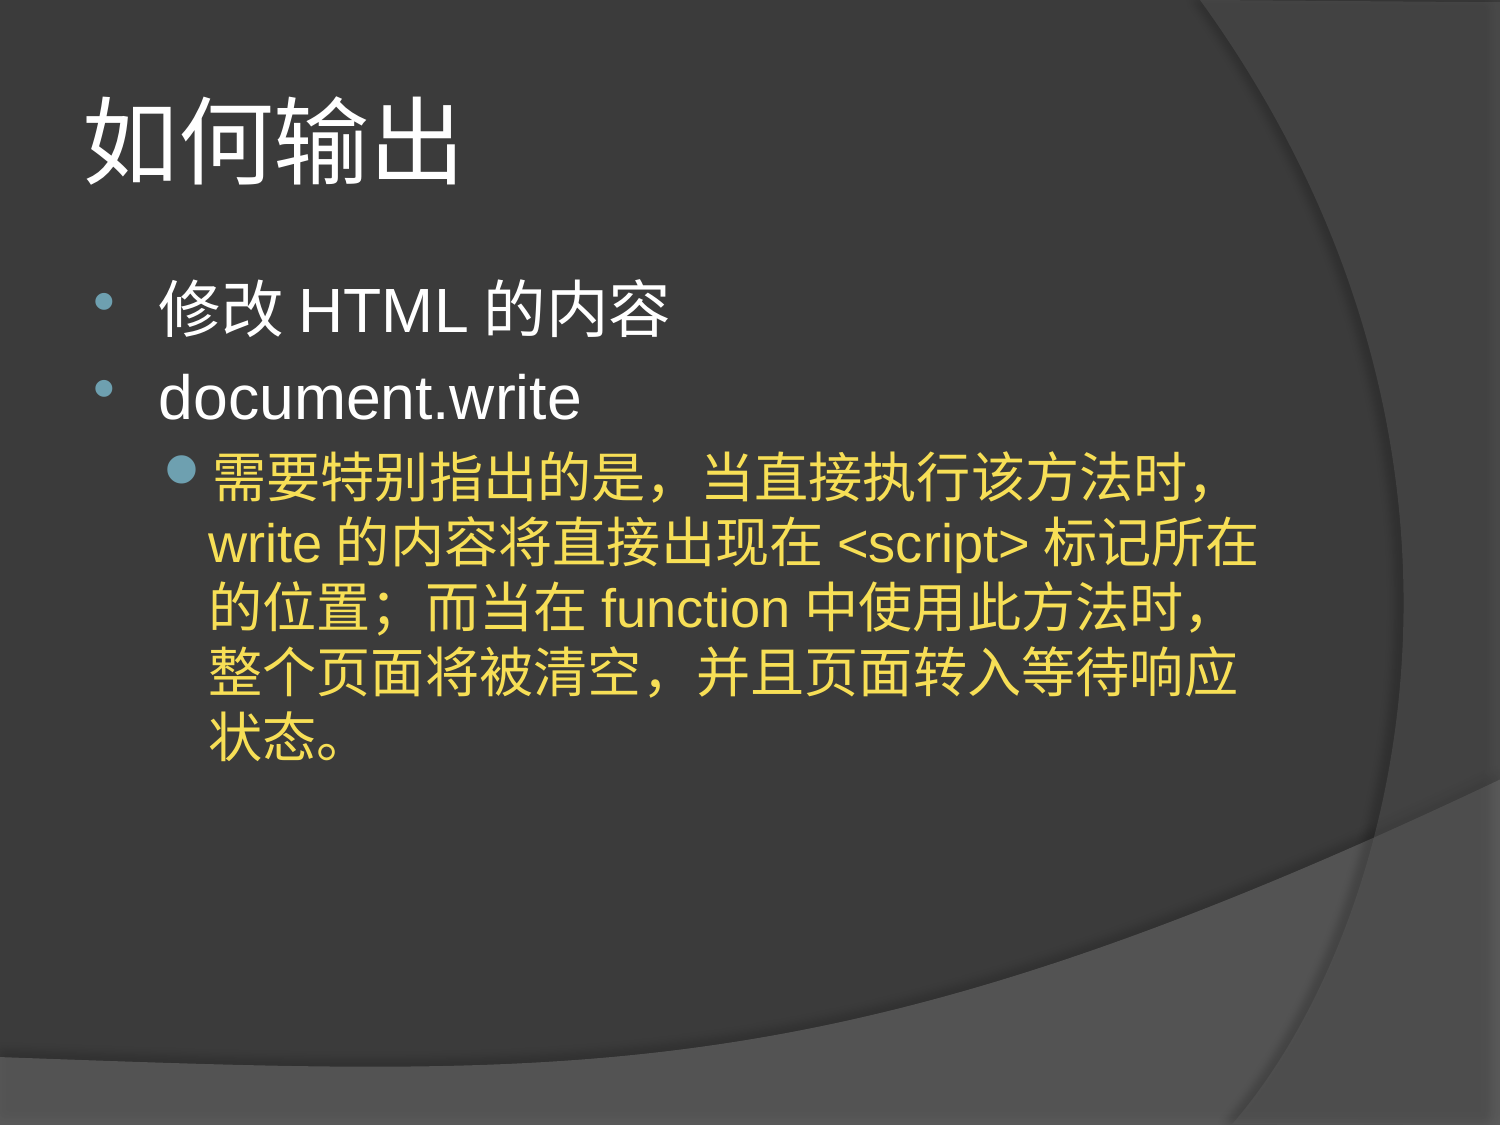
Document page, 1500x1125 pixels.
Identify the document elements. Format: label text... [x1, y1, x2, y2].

title 如何输出 [75, 45, 1300, 233]
list 修改HTML的内容 document.write 需要特别指出的是，当直接执行该方法时，write的内容将直接出现在<script>标记所在的位置；而当在function中使用此方法时，整个页面将被清空，并且页面转入等待响应状态。 [75, 262, 1300, 1005]
